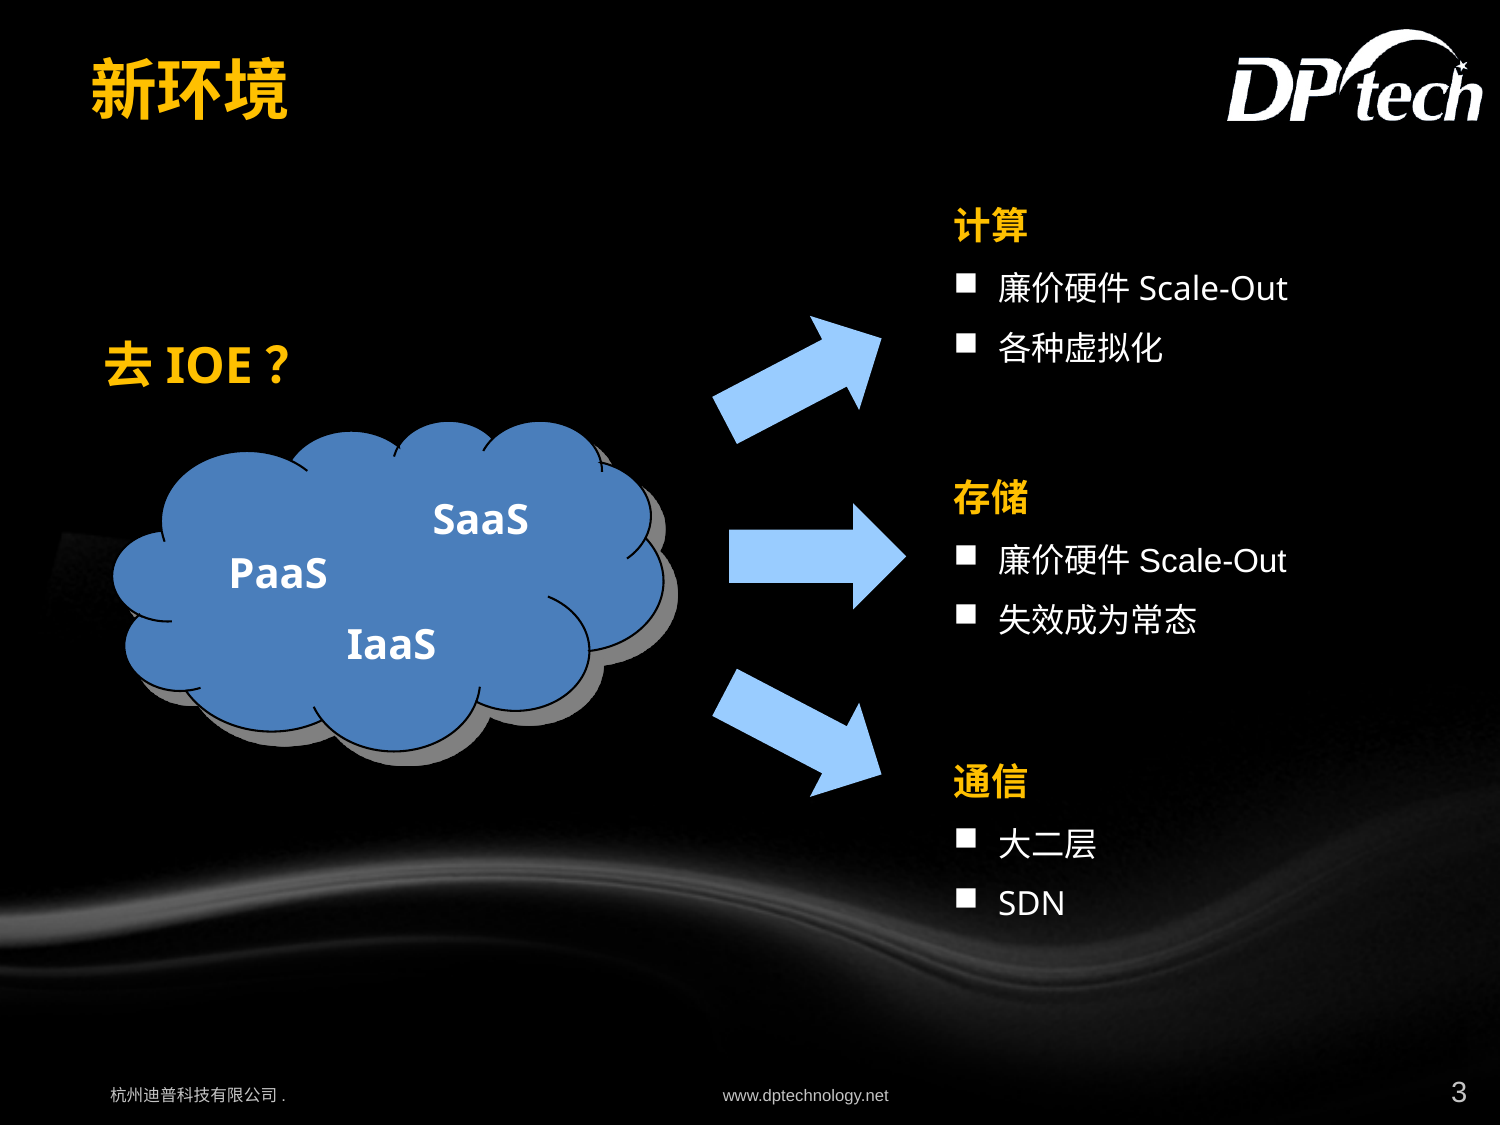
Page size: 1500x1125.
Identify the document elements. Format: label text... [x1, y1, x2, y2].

text_box [710, 666, 884, 799]
text_box 存储 廉价硬件Scale-Out 失效成为常态 [938, 444, 1400, 647]
text_box [726, 501, 909, 612]
text_box 计算 廉价硬件Scale-Out 各种虚拟化 [938, 172, 1400, 375]
text_box 通信 大二层 SDN [938, 727, 1400, 930]
title 新环境 [74, 24, 1211, 151]
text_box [111, 420, 664, 752]
picture [0, 0, 1500, 1125]
text_box [710, 313, 884, 446]
text_box 去IOE？ [88, 326, 330, 401]
